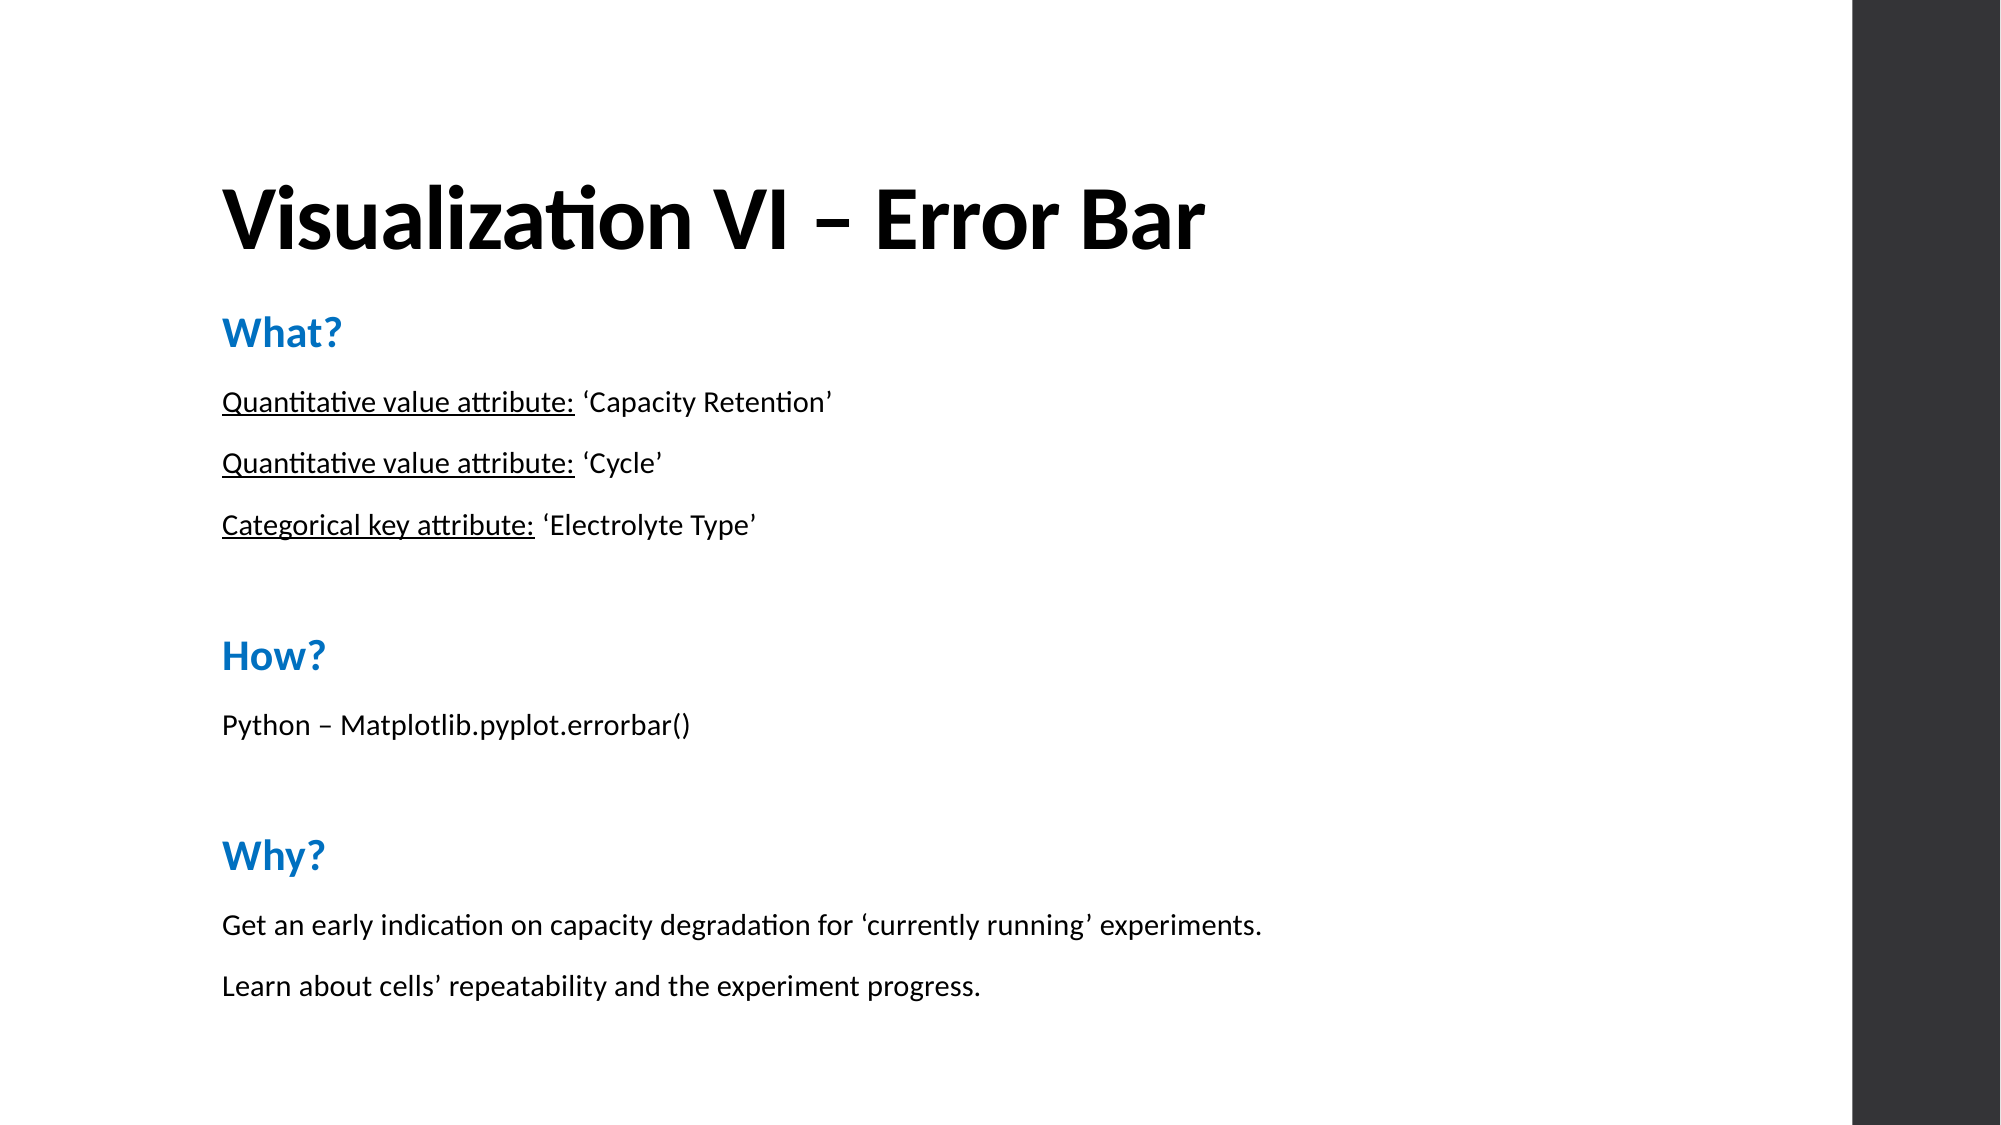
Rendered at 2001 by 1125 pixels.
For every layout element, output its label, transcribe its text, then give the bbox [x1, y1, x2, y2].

list What? Quantitative value attribute: ‘Capacity Retention’ Quantitative value attribute: ‘Cycle’ Categorical key attribute: ‘Electrolyte Type’ How? Python – Matplotlib.pyplot.errorbar() Why? Get an early indication on capacity degradation for ‘currently running’ experiments. Learn about cells’ repeatability and the experiment progress. [206, 299, 1878, 1014]
title Visualization VI – Error Bar [206, 60, 1797, 278]
